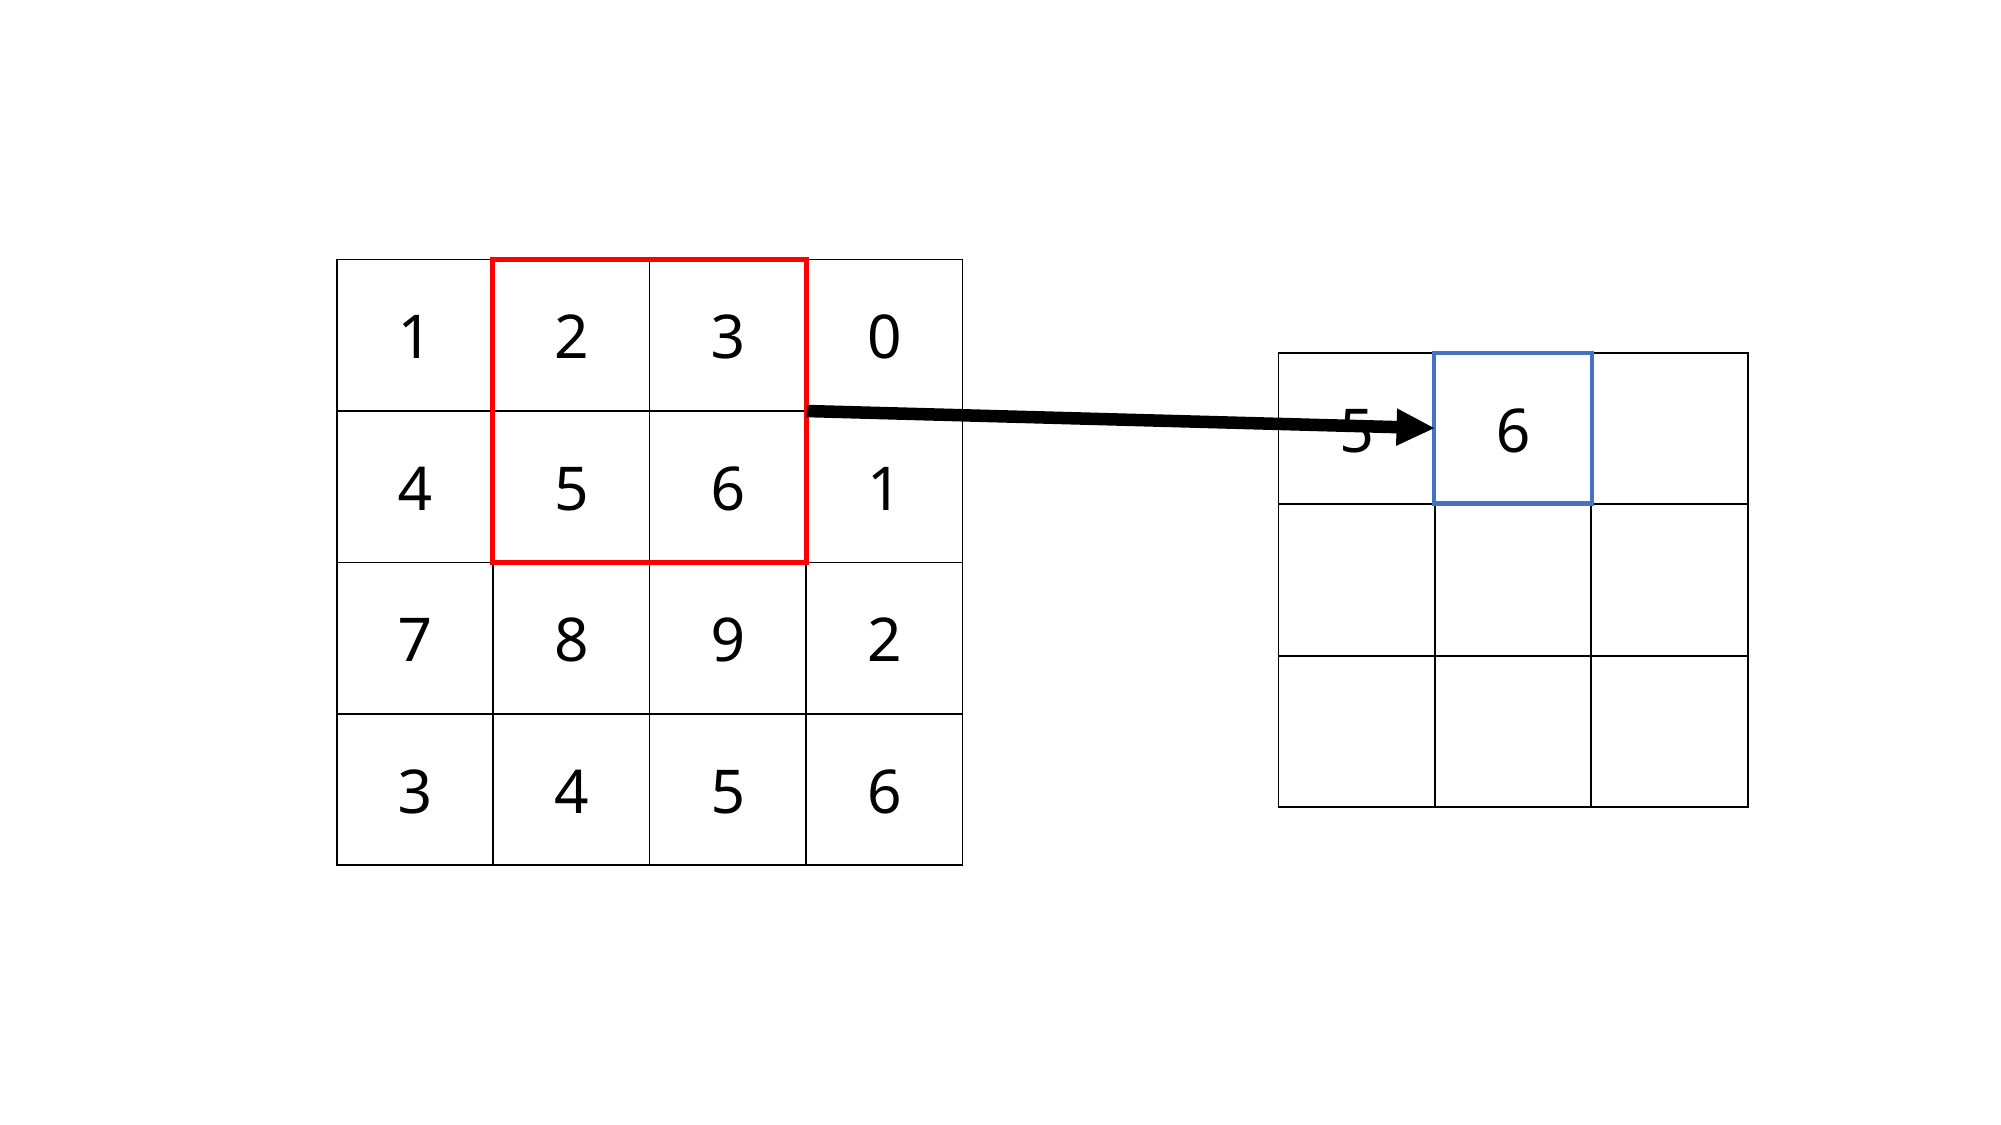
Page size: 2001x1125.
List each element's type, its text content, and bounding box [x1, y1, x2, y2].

table_cell 1 [808, 429, 962, 562]
table_cell 2 [807, 563, 962, 713]
table_header [1593, 354, 1747, 503]
text_box [1433, 352, 1593, 504]
table_cell 3 [338, 715, 492, 864]
table_cell 4 [338, 412, 491, 562]
table_cell [1436, 505, 1590, 655]
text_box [806, 410, 1435, 429]
table_header 5 [1279, 430, 1433, 503]
table_cell [1592, 505, 1747, 655]
table_cell [1279, 505, 1434, 655]
text_box [491, 259, 808, 563]
table_cell 4 [494, 715, 649, 864]
table_cell 8 [494, 563, 649, 713]
table_header 0 [808, 260, 962, 408]
table_cell 5 [650, 715, 805, 864]
table_cell [1279, 657, 1434, 806]
table_cell [1592, 657, 1747, 806]
table_cell 7 [338, 563, 492, 713]
table_cell [1436, 657, 1590, 806]
table_cell 9 [650, 563, 805, 713]
table_header 5 [1279, 354, 1433, 410]
table_cell 6 [807, 715, 962, 864]
table_header 1 [338, 260, 491, 410]
